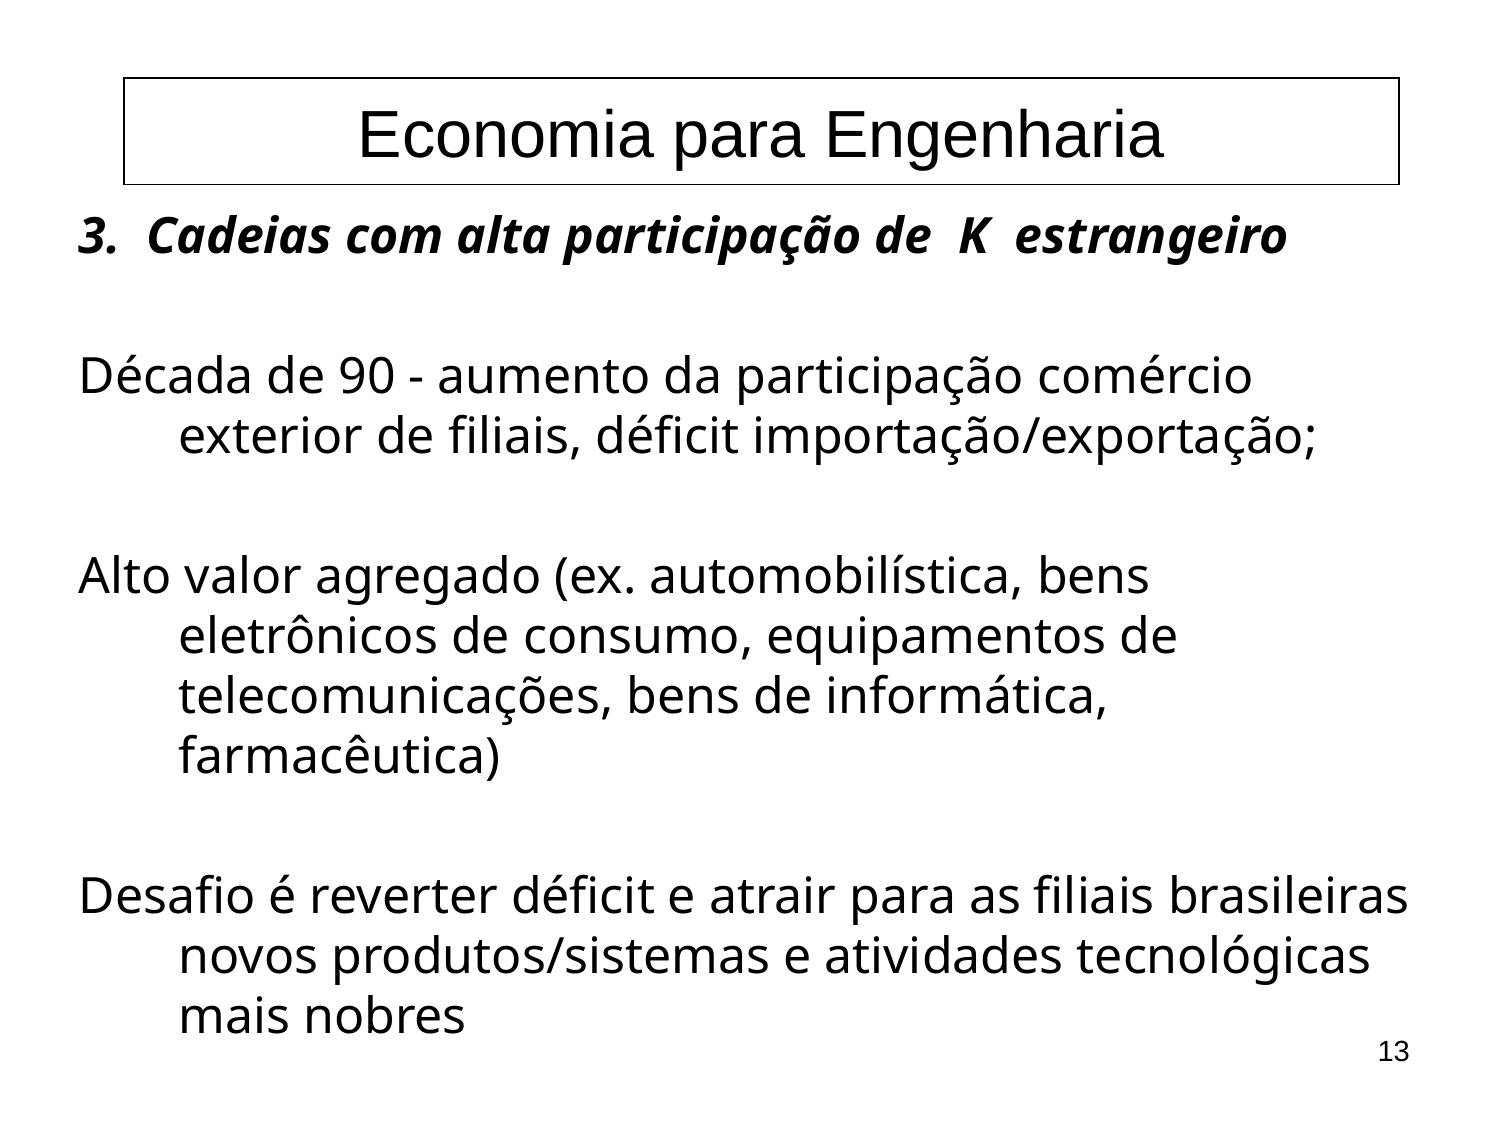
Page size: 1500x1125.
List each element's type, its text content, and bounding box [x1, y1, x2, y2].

slide_number 13 [1074, 1024, 1426, 1103]
subtitle 3. Cadeias com alta participação de K estrangeiro Década de 90 - aumento da participação comércio exterior de filiais, déficit importação/exportação; Alto valor agregado (ex. automobilística, bens eletrônicos de consumo, equipamentos de telecomunicações, bens de informática, farmacêutica) Desafio é reverter déficit e atrair para as filiais brasileiras novos produtos/sistemas e atividades tecnológicas mais nobres [63, 196, 1434, 1024]
text_box Economia para Engenharia [123, 77, 1399, 185]
